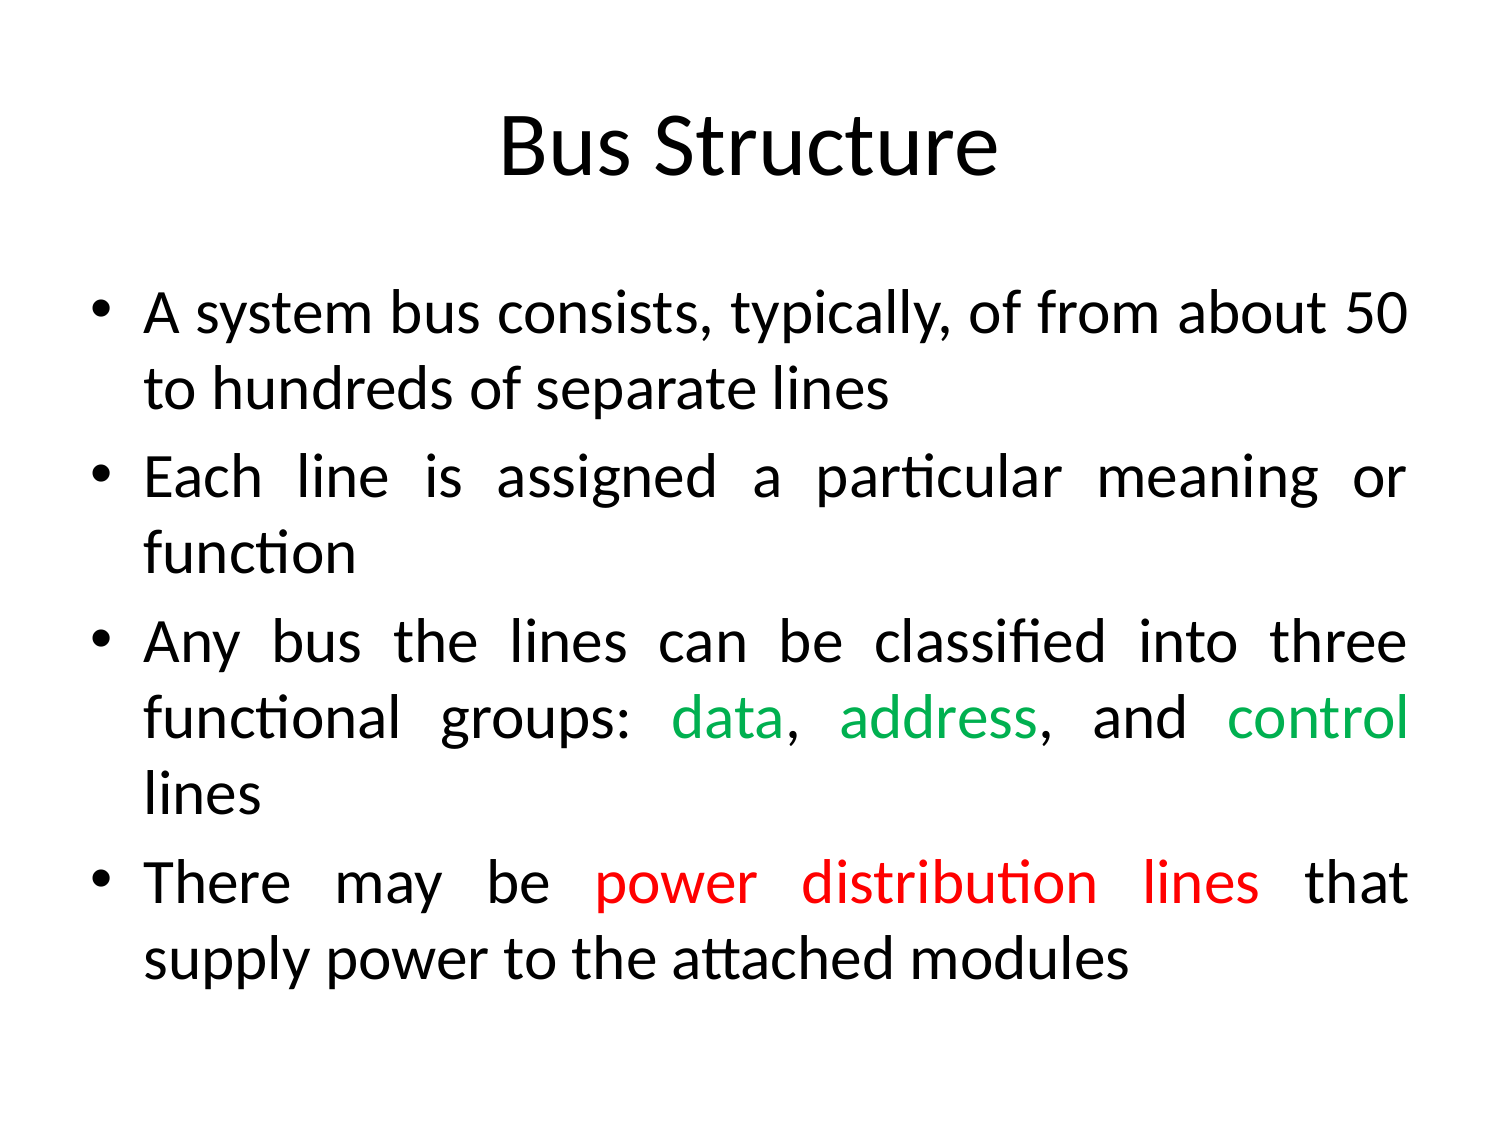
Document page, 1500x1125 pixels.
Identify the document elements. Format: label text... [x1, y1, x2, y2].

list A system bus consists, typically, of from about 50 to hundreds of separate lines Each line is assigned a particular meaning or function Any bus the lines can be classified into three functional groups: data, address, and control lines There may be power distribution lines that supply power to the attached modules [75, 262, 1425, 1005]
title Bus Structure [75, 45, 1425, 233]
